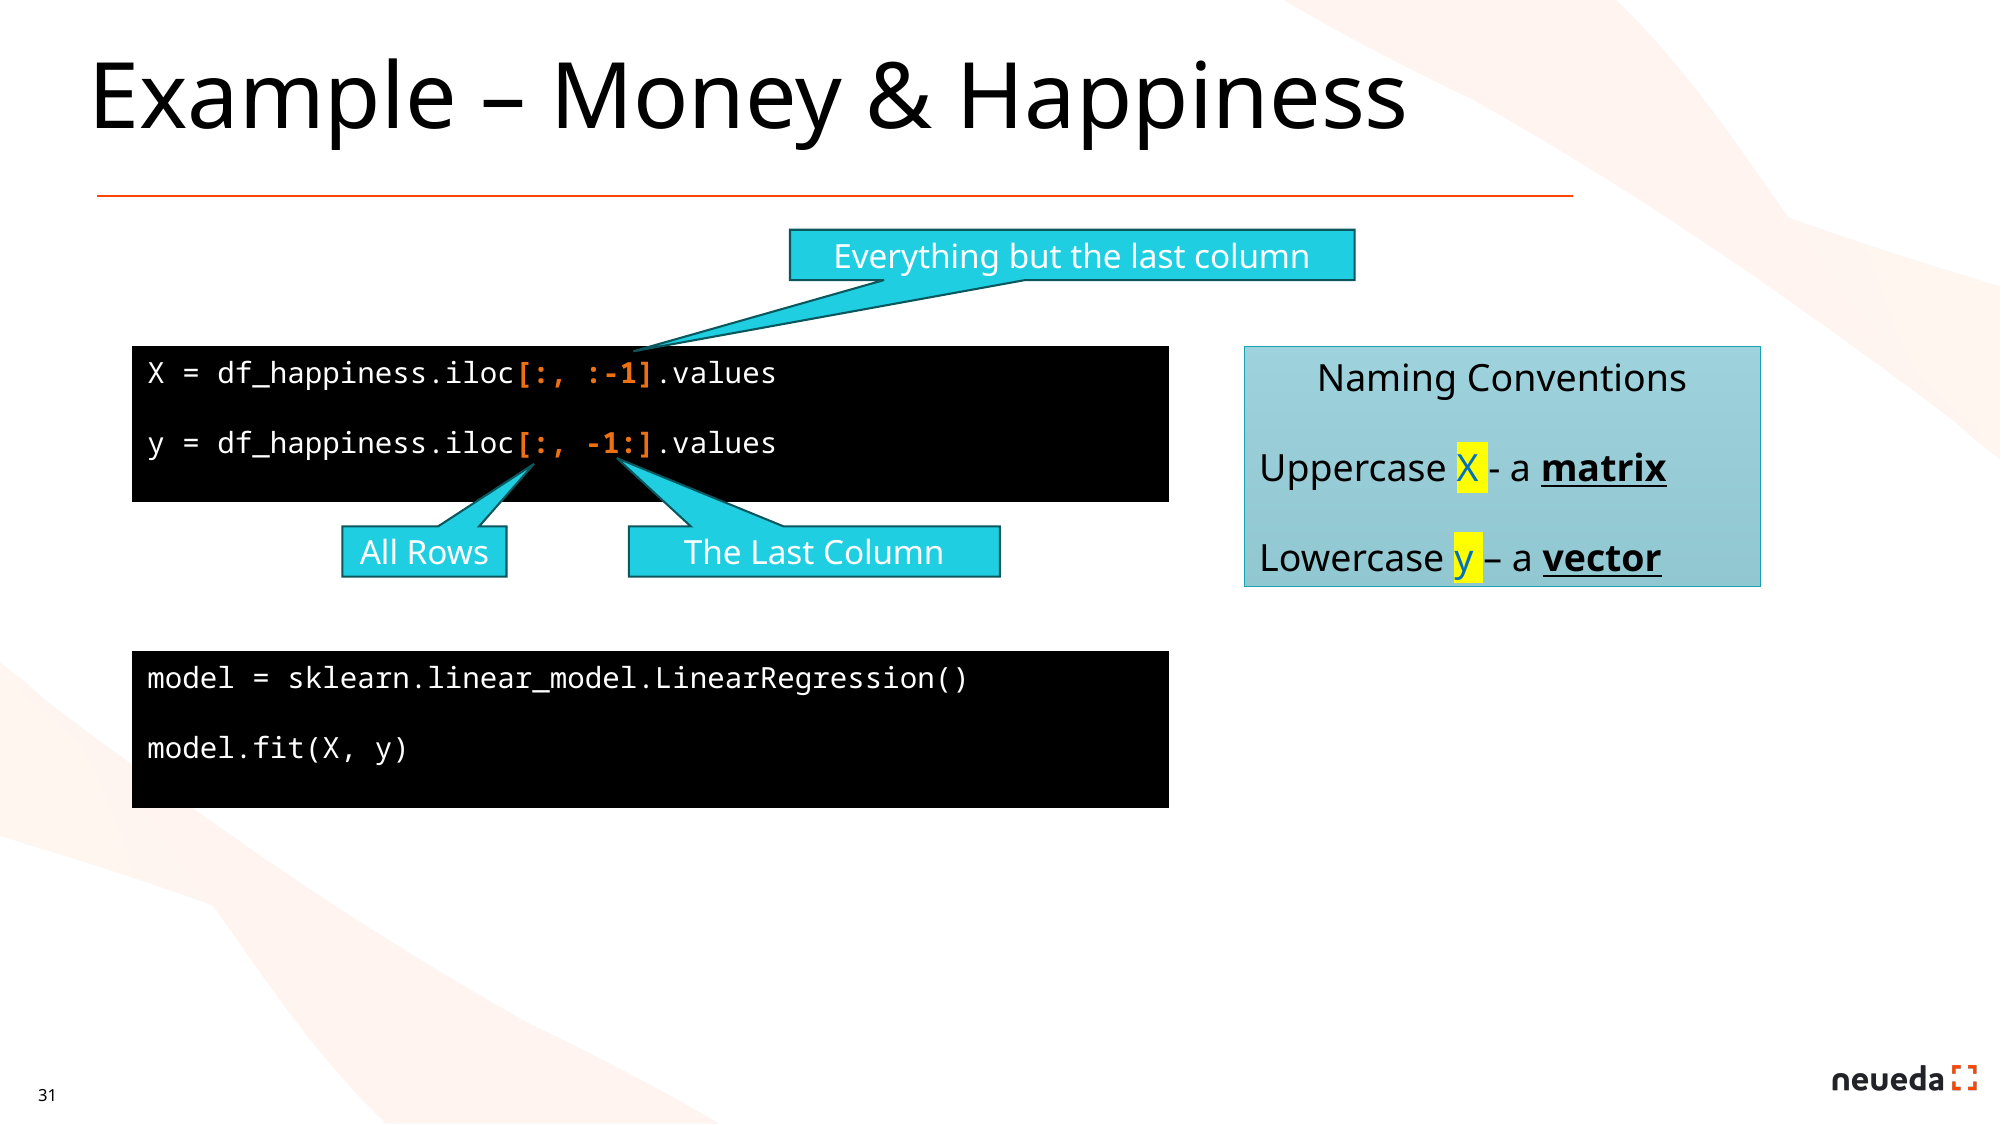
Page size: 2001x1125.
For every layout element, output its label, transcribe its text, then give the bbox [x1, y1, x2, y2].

text_box All Rows [341, 463, 535, 578]
text_box Everything but the last column [633, 228, 1356, 353]
picture [1832, 1065, 1977, 1091]
title Example – Money & Happiness [88, 17, 1912, 160]
text_box The Last Column [616, 457, 1001, 578]
text_box Naming Conventions Uppercase X - a matrix Lowercase y – a vector [1244, 346, 1761, 587]
text_box model = sklearn.linear_model.LinearRegression() model.fit(X, y) [132, 651, 1169, 808]
text_box X = df_happiness.iloc[:, :-1].values y = df_happiness.iloc[:, -1:].values [132, 346, 1169, 502]
